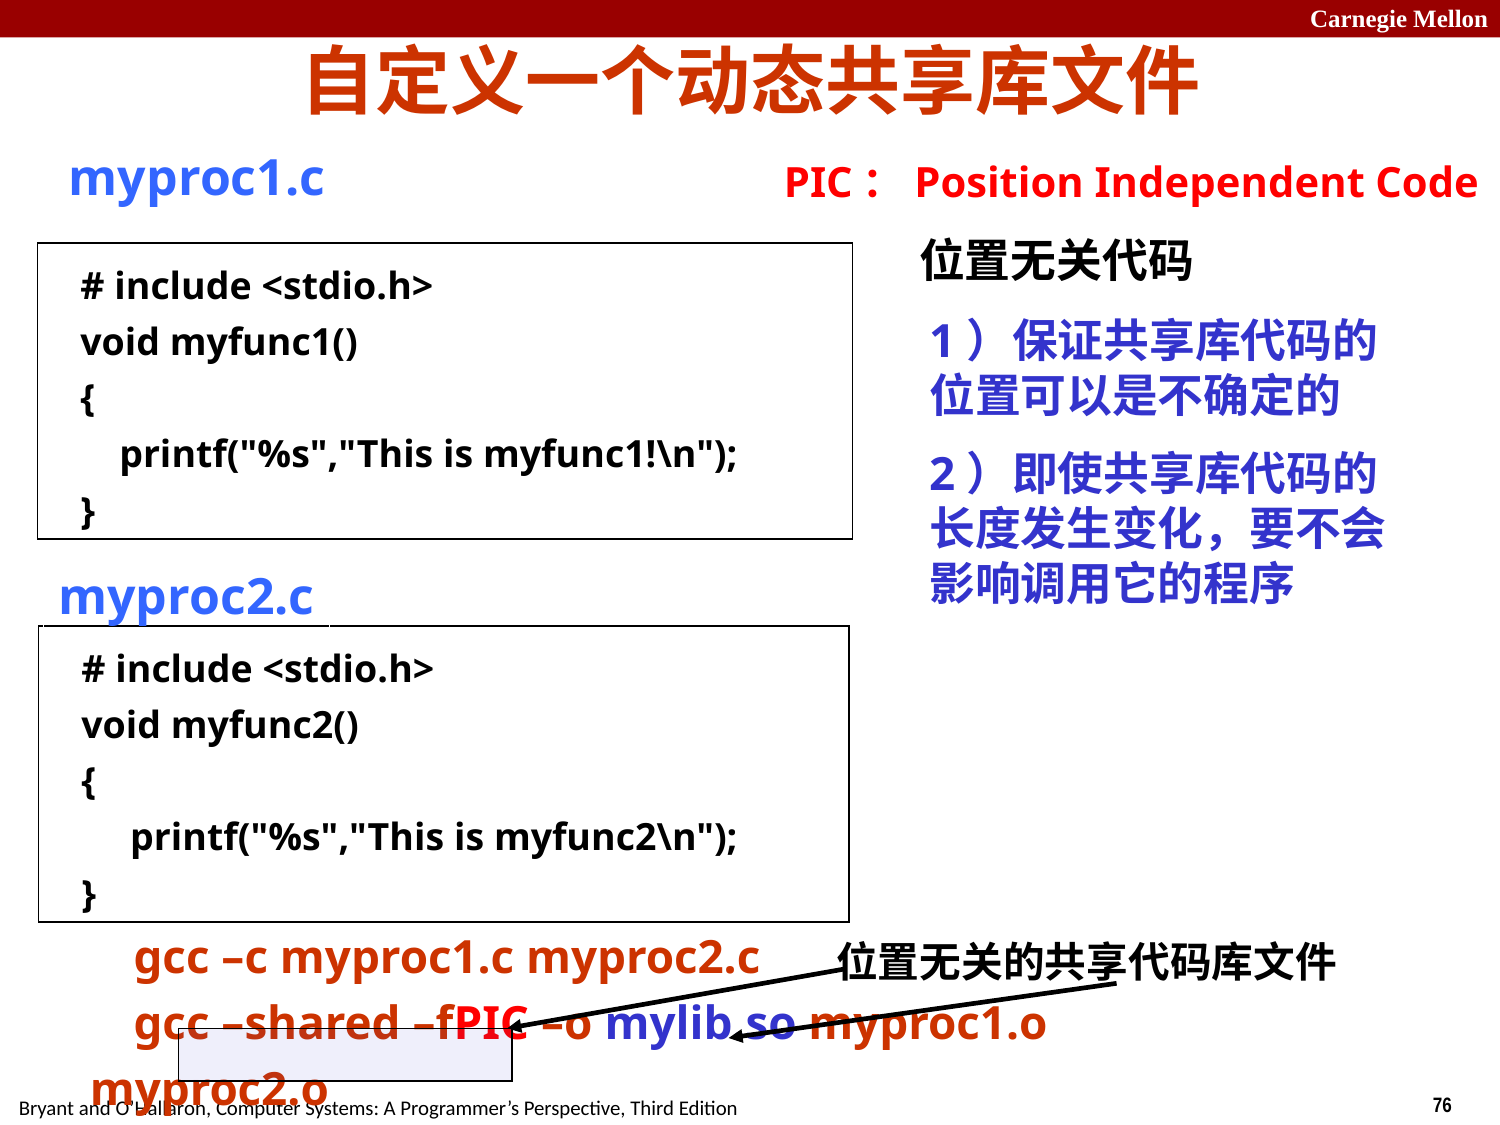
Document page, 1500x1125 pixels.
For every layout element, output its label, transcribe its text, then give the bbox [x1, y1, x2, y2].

text_box # include <stdio.h> void myfunc1() { printf("%s","This is myfunc1!\n"); } [37, 243, 853, 539]
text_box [507, 928, 1413, 1029]
text_box # include <stdio.h> void myfunc2() { printf("%s","This is myfunc2\n"); } [38, 626, 850, 922]
text_box myproc1.c [54, 138, 341, 213]
text_box 1）保证共享库代码的位置可以是不确定的 2）即使共享库代码的长度发生变化，要不会影响调用它的程序 [914, 304, 1424, 618]
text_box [774, 147, 1489, 295]
text_box gcc –c myproc1.c myproc2.c gcc –shared –fPIC –o mylib.so myproc1.o myproc2.o [75, 942, 1270, 1089]
title 自定义一个动态共享库文件 [74, 32, 1426, 126]
text_box [178, 1028, 512, 1081]
text_box myproc2.c [43, 556, 330, 632]
text_box [728, 1037, 742, 1043]
